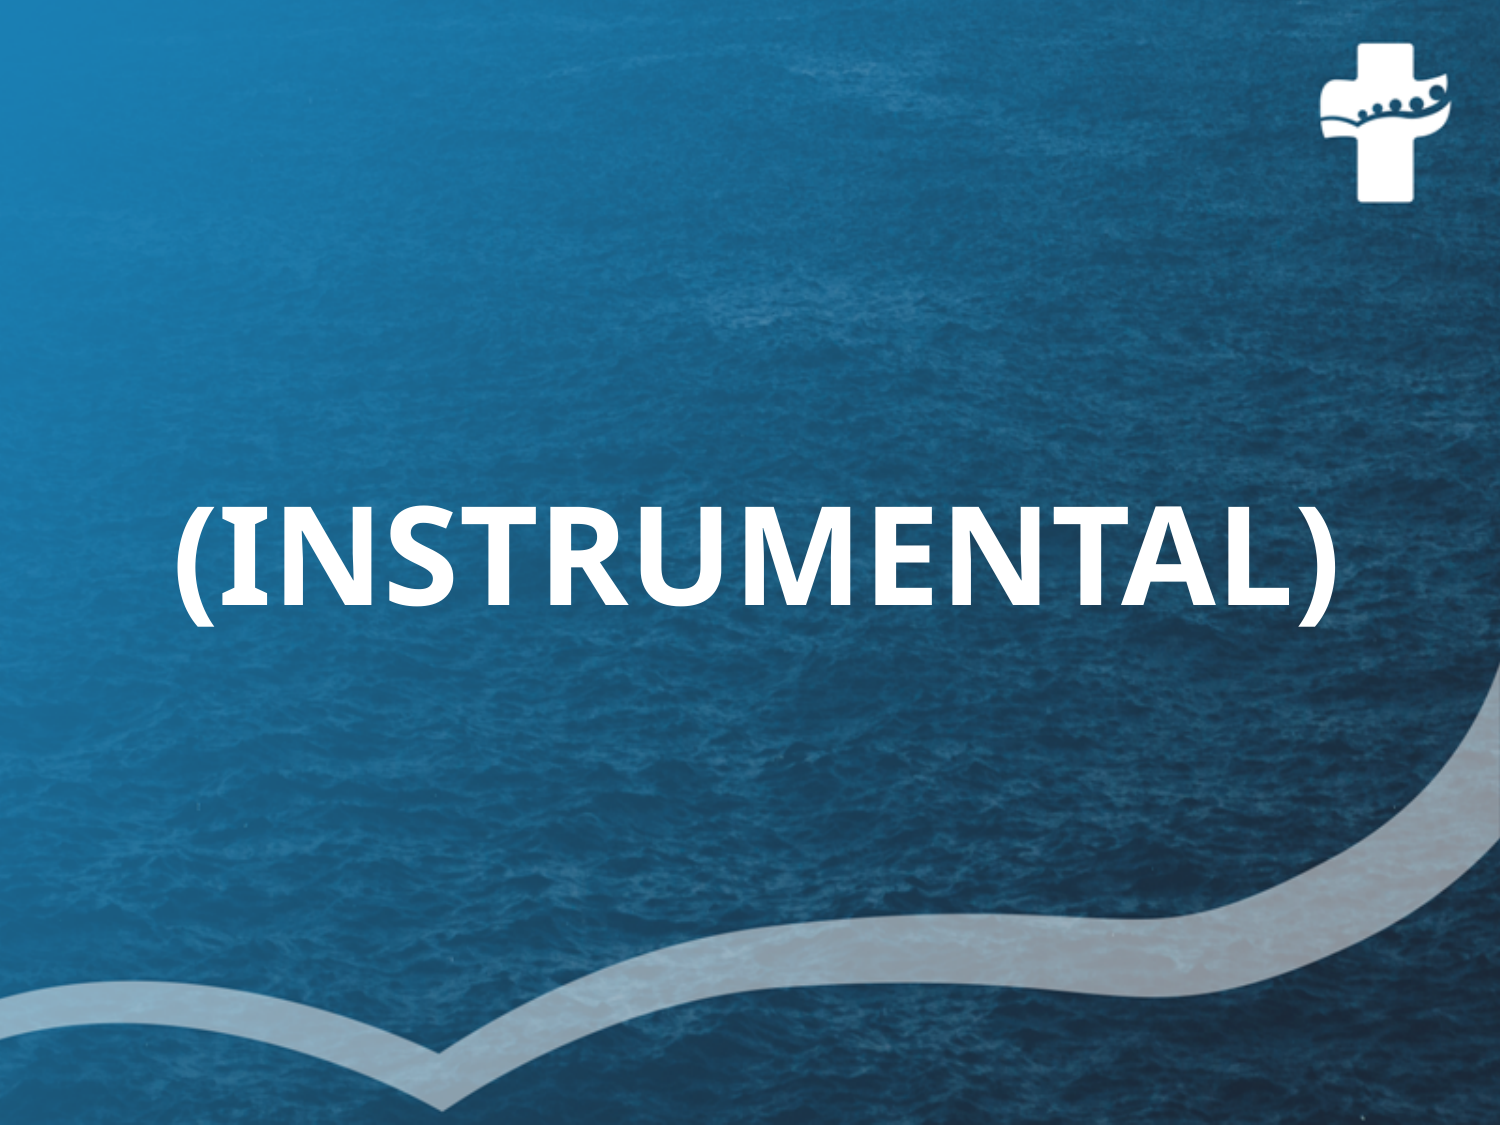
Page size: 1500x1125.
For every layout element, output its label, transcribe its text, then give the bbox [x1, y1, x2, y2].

picture [0, 0, 1500, 1125]
title (INSTRUMENTAL) [81, 538, 1433, 727]
